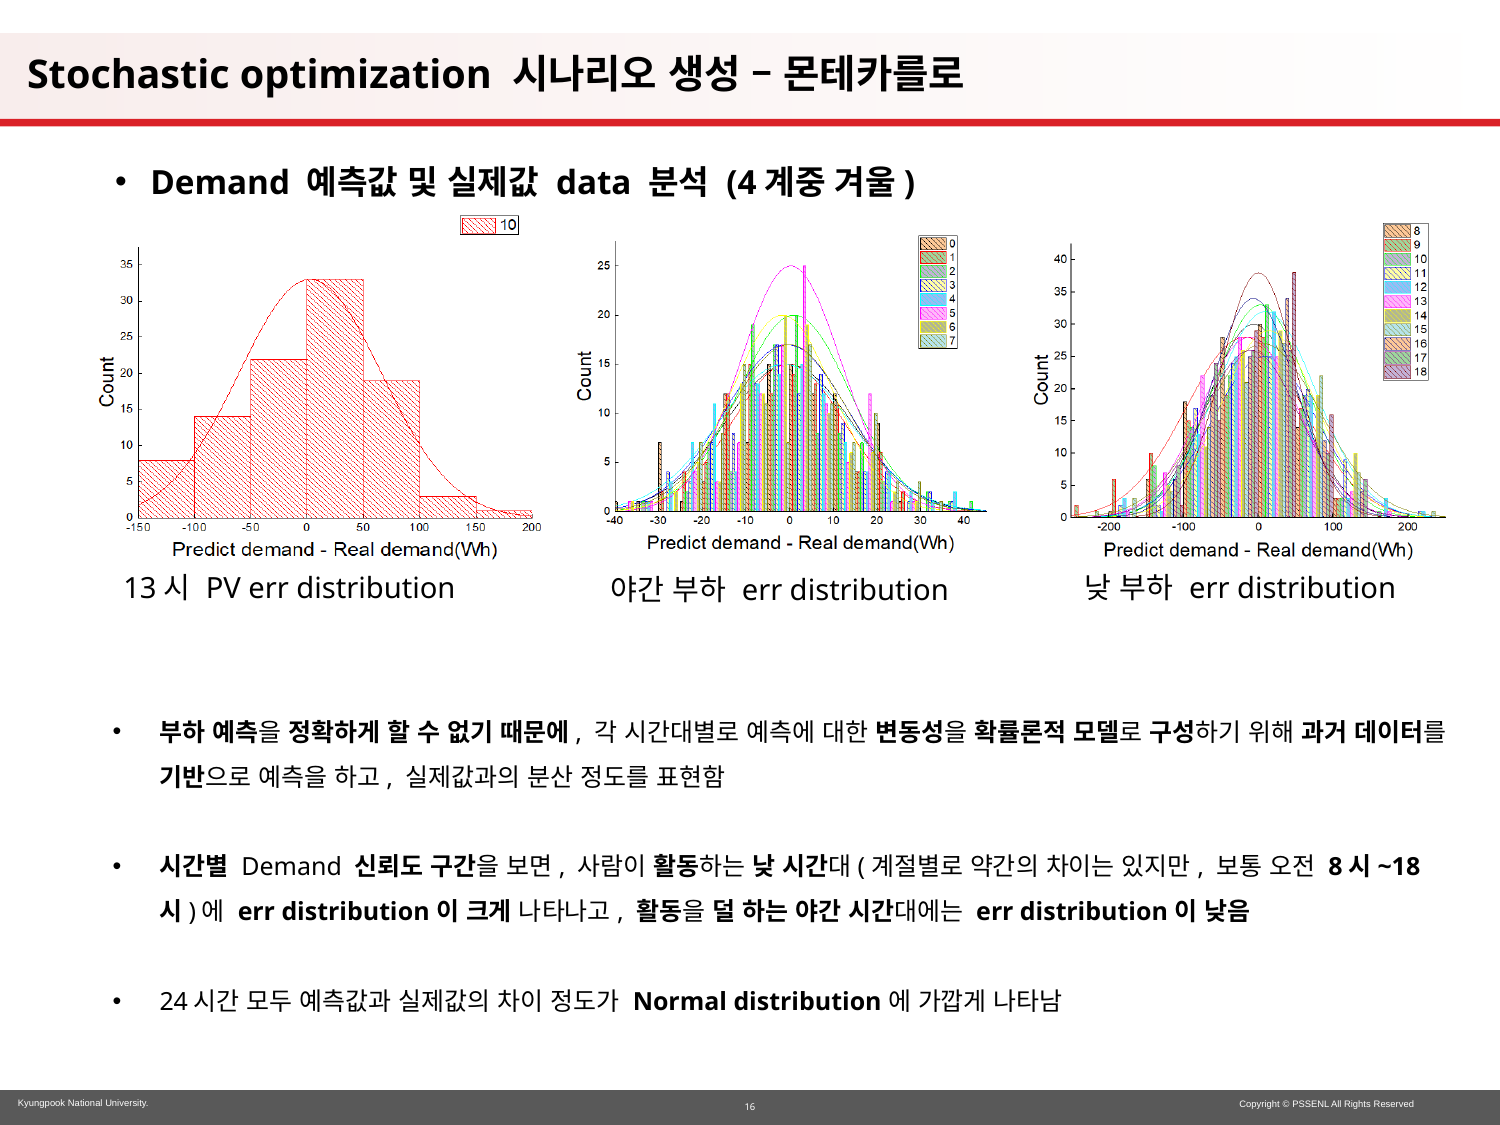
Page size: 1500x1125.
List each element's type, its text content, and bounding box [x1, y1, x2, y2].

list Stochastic optimization 시나리오 생성 – 몬테카를로 [12, 47, 1466, 103]
picture [558, 209, 1002, 564]
picture [97, 210, 541, 565]
picture [1019, 211, 1463, 566]
text_box 야간 부하 err distribution [595, 564, 965, 614]
text_box 13시 PV err distribution [108, 565, 471, 612]
text_box 낮 부하 err distribution [1070, 566, 1412, 612]
text_box 부하 예측을 정확하게 할 수 없기 때문에, 각 시간대별로 예측에 대한 변동성을 확률론적 모델로 구성하기 위해 과거 데이터를 기반으로 예측을 하고, 실제값과의 분산 정도를 표현함 시간별 Demand 신뢰도 구간을 보면, 사람이 활동하는 낮 시간대(계절별로 약간의 차이는 있지만, 보통 오전 8시~18시)에 err distribution이 크게 나타나고, 활동을 덜 하는 야간 시간대에는 err distribution이 낮음 24시간 모두 예측값과 실제값의 차이 정도가 Normal distribution에 가깝게 나타남 [97, 693, 1466, 1023]
text_box Demand 예측값 및 실제값 data 분석 (4계중 겨울) [100, 154, 931, 209]
